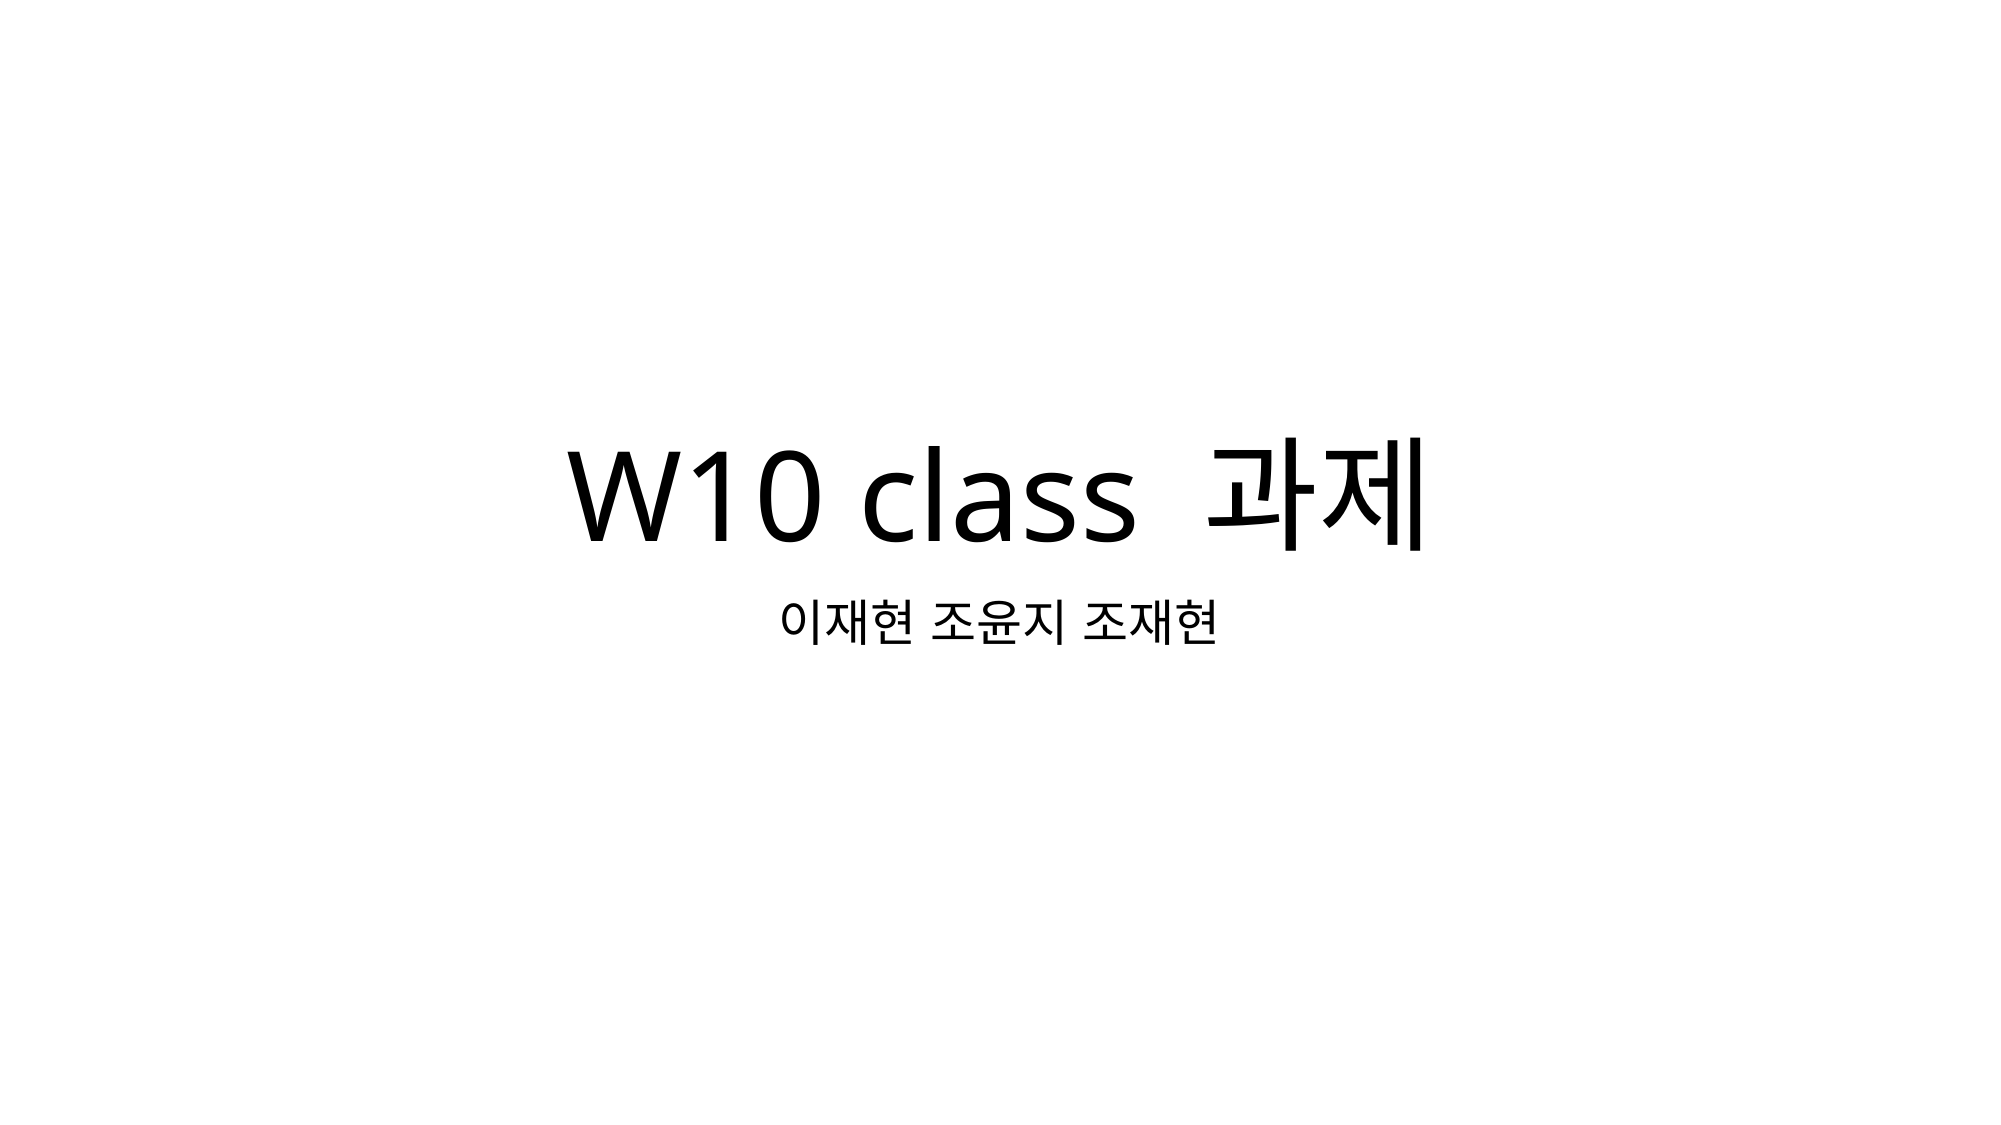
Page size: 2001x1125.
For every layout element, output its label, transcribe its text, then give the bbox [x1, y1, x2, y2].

subtitle 이재현 조윤지 조재현 [249, 590, 1750, 863]
title W10 class 과제 [249, 184, 1750, 576]
